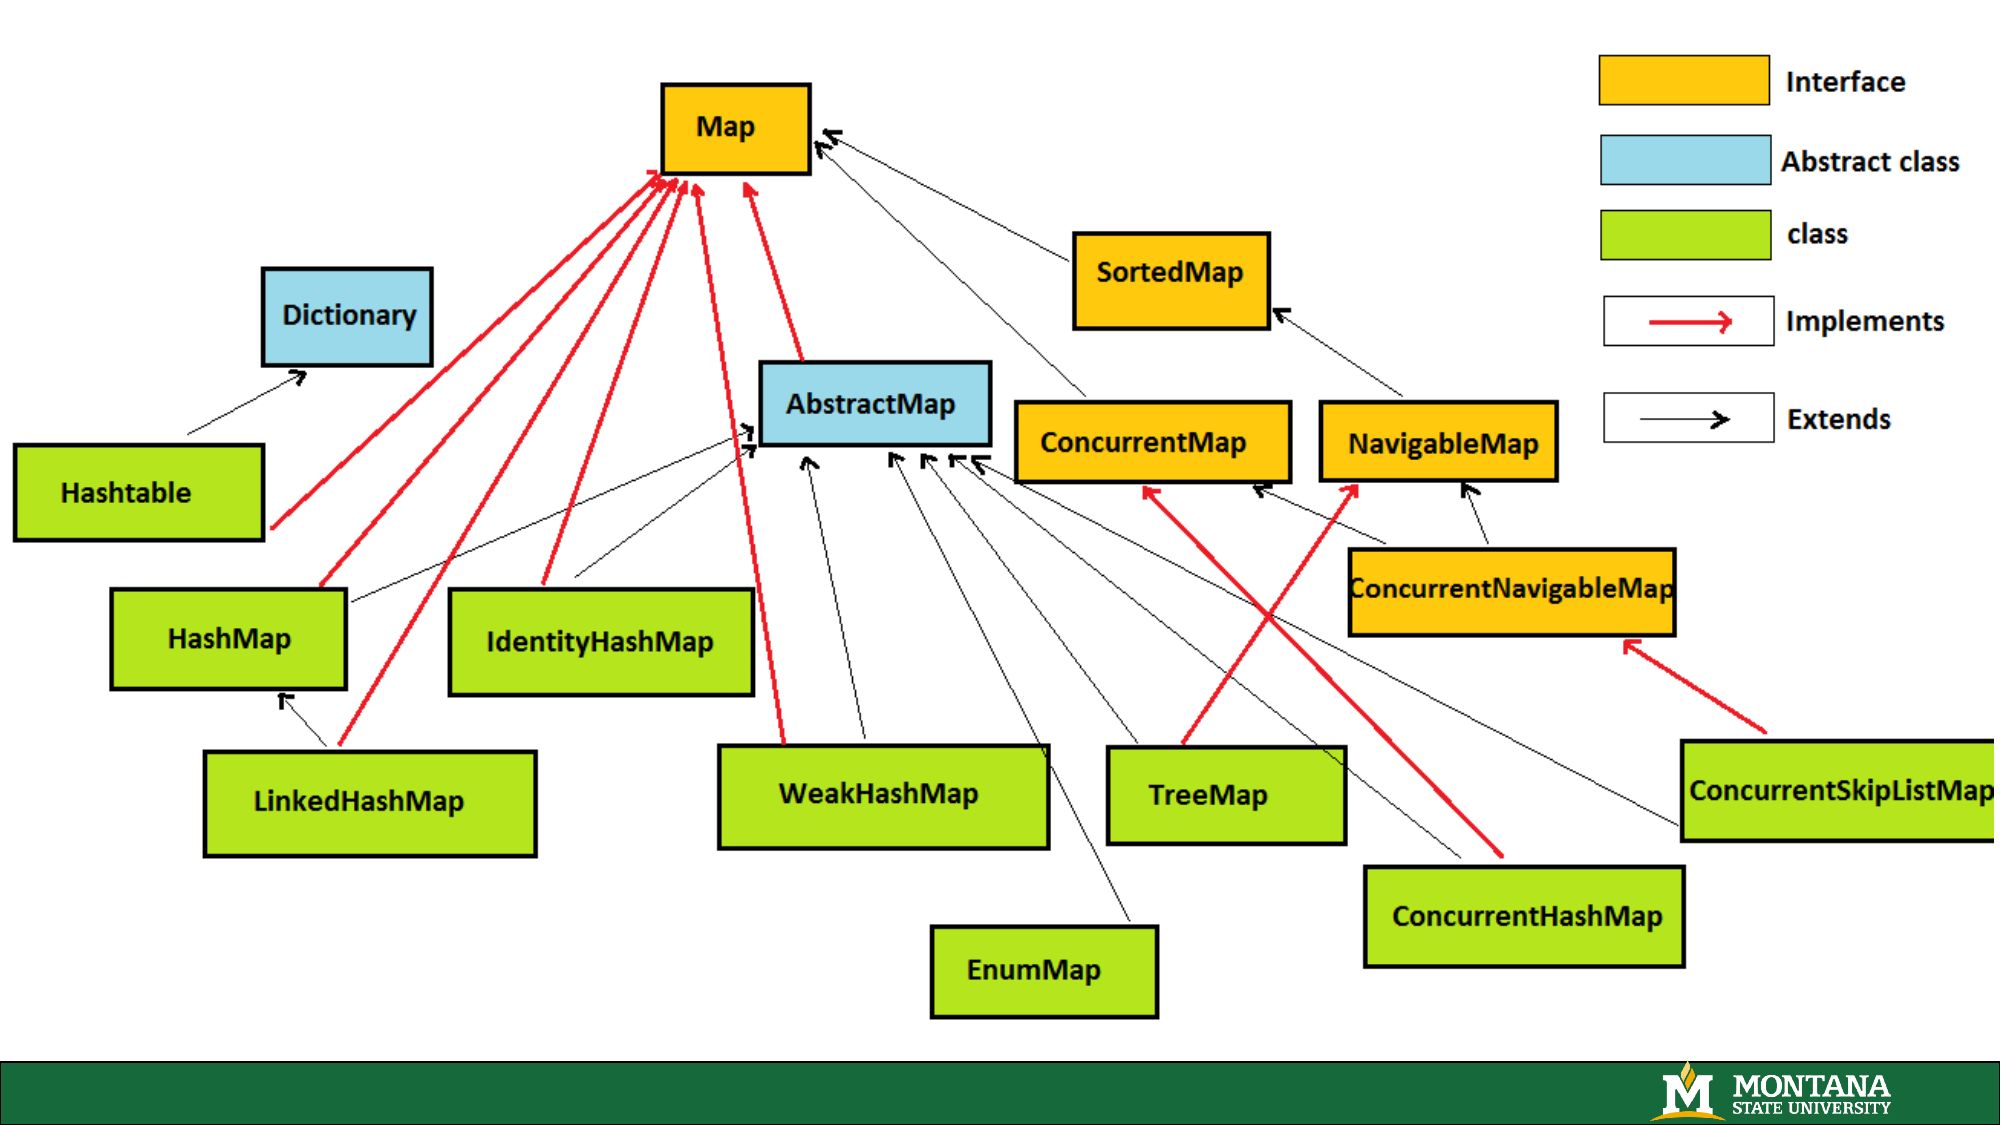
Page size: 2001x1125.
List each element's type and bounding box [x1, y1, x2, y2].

text_box [1892, 1060, 2000, 1125]
text_box [0, 1060, 1647, 1125]
picture [1649, 1060, 1892, 1122]
picture [6, 49, 1995, 1032]
